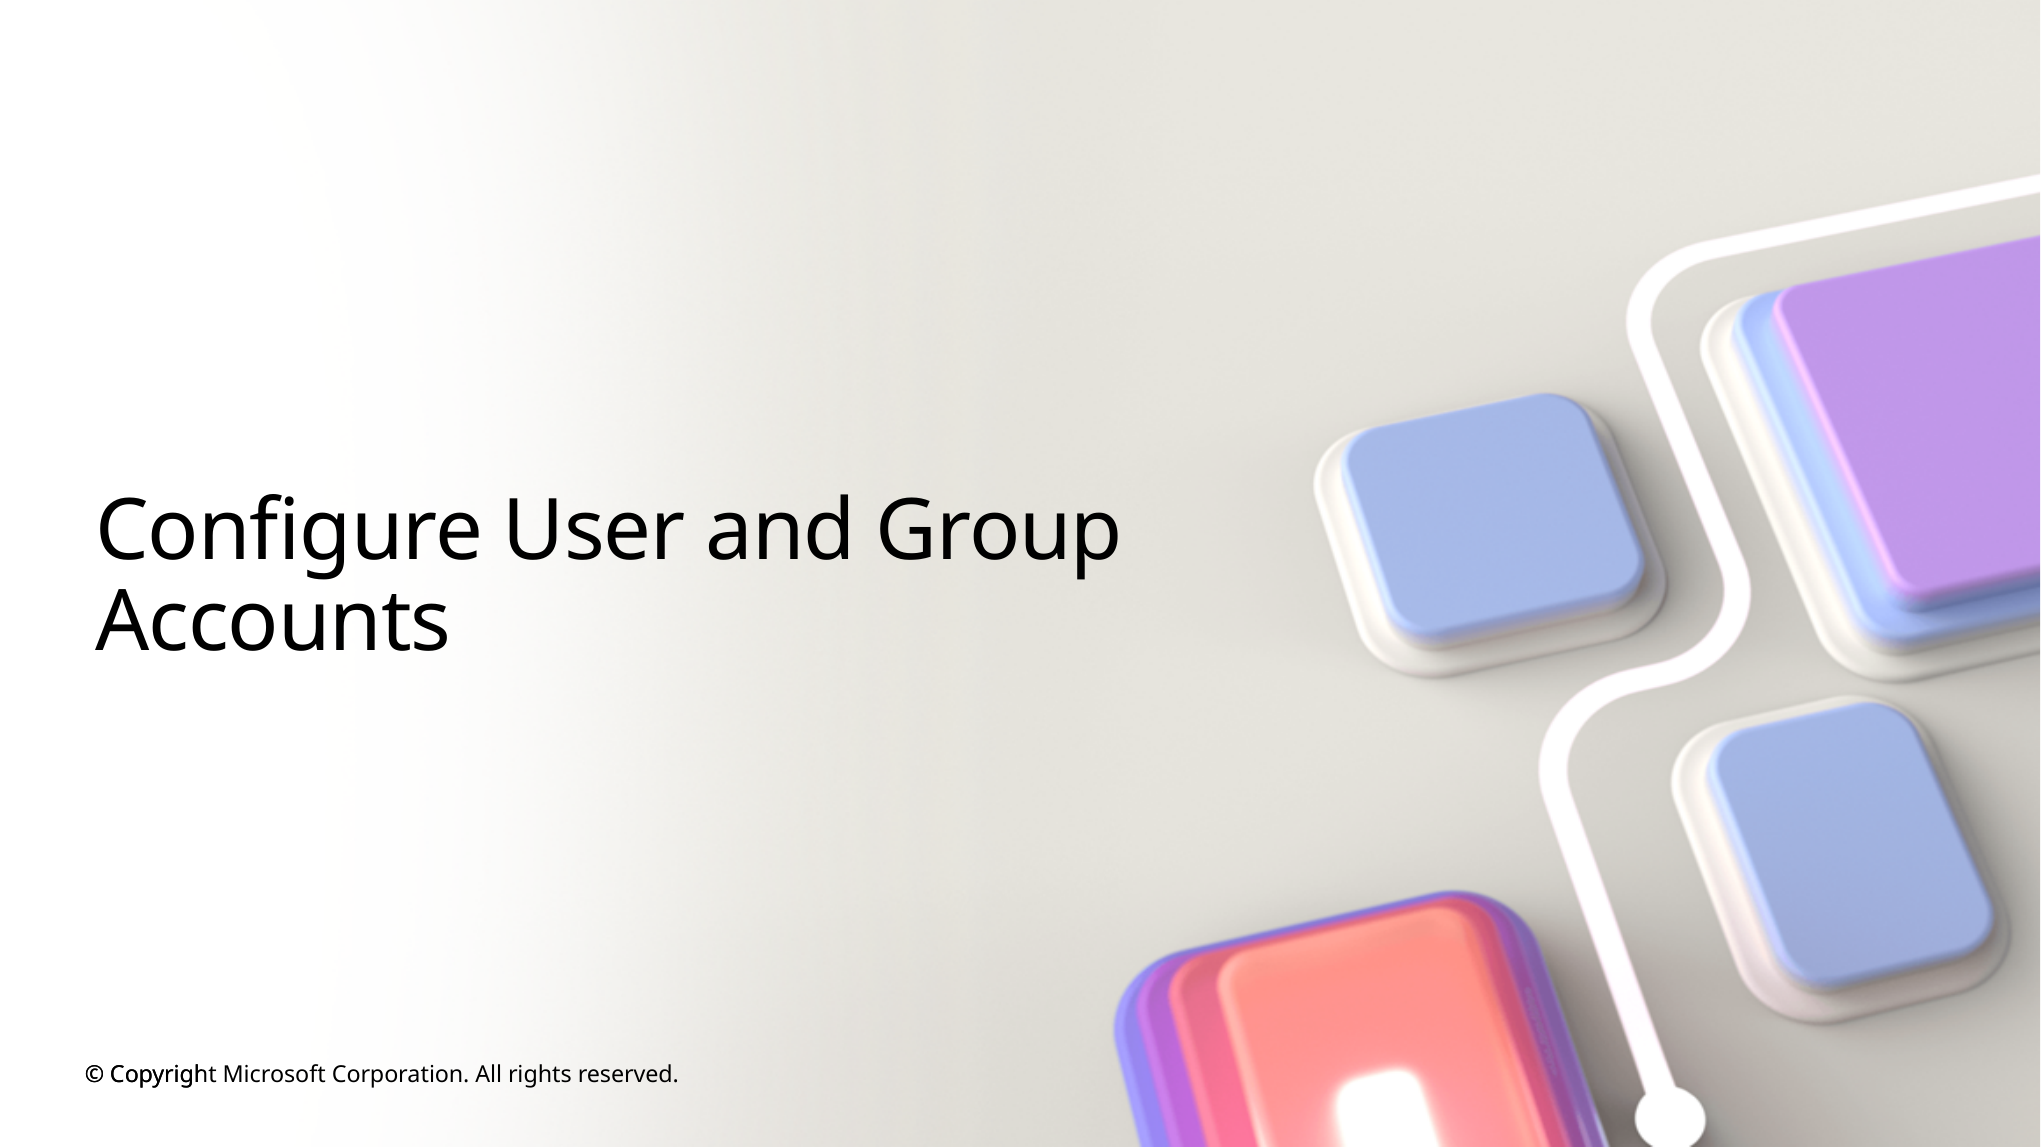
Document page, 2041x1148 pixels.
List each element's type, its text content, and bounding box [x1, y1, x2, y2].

picture [202, 0, 2041, 1147]
title Configure User and Group Accounts [95, 576, 1158, 670]
